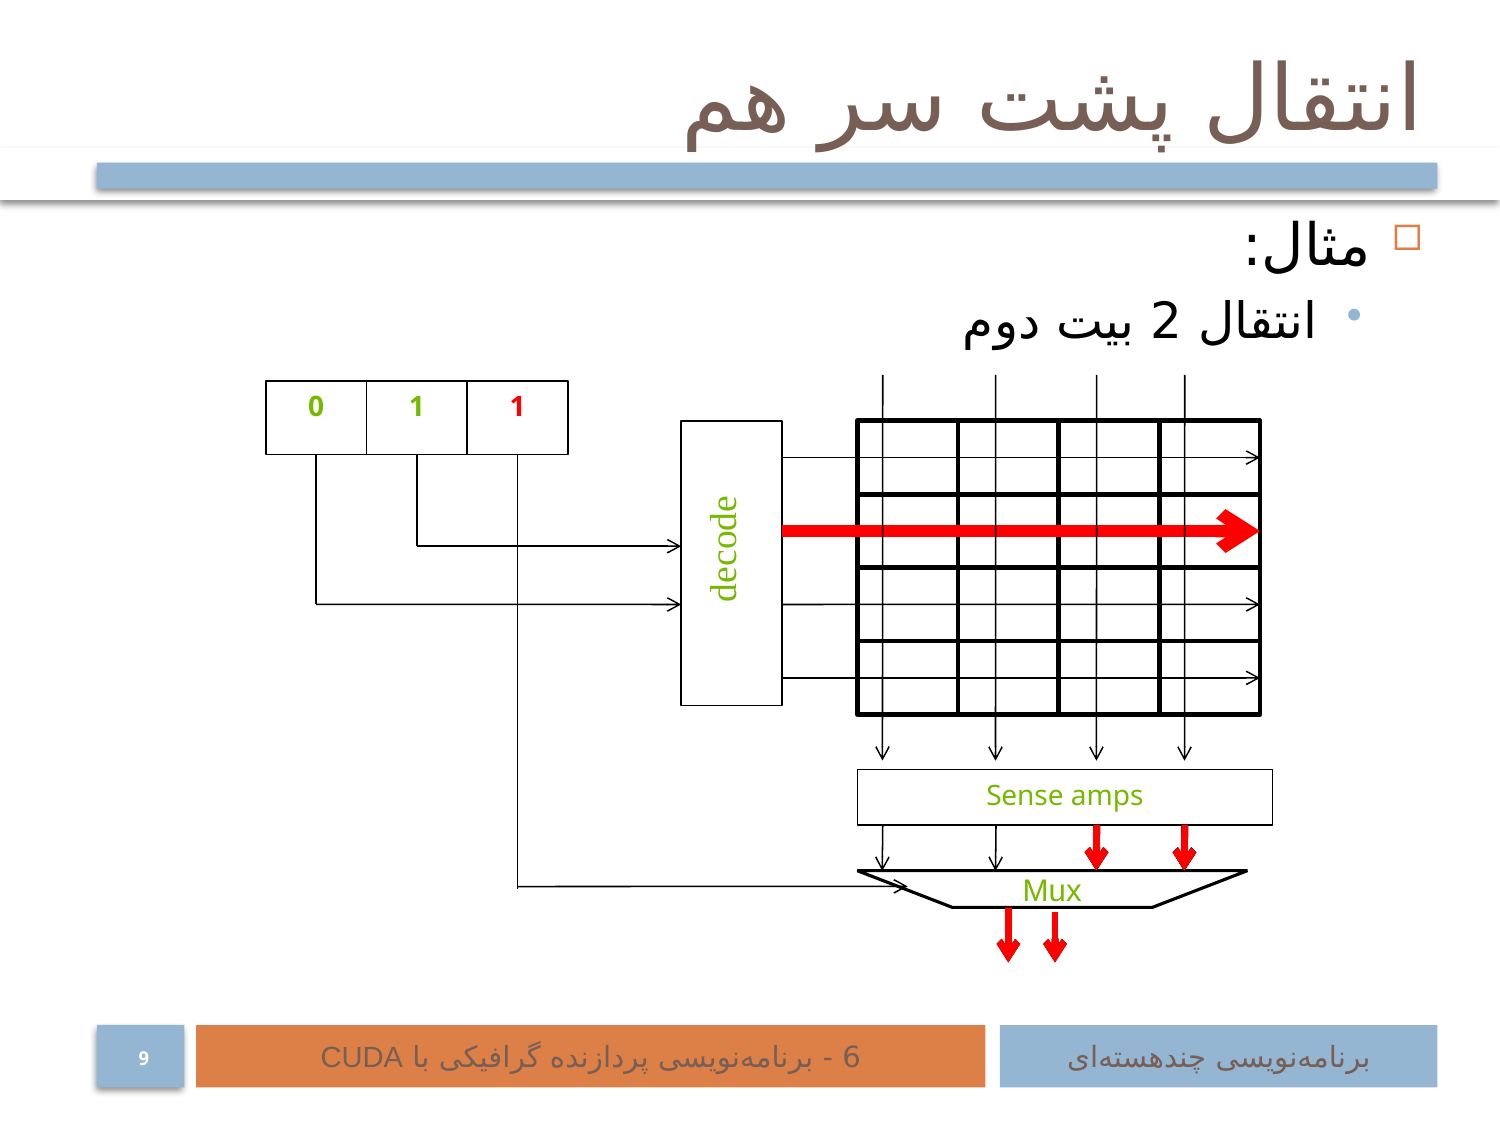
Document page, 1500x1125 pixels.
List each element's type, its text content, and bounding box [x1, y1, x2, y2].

list مثال: انتقال 2 بیت دوم [100, 200, 1438, 1000]
slide_number 9 [99, 1038, 188, 1079]
title انتقال پشت سر هم [100, 37, 1438, 150]
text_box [265, 374, 1273, 963]
footer 6 - برنامه‌نویسی پردازنده گرافیکی با CUDA [196, 1025, 986, 1088]
slide_number برنامه‌نویسی چند‌هسته‌ای [999, 1025, 1438, 1088]
